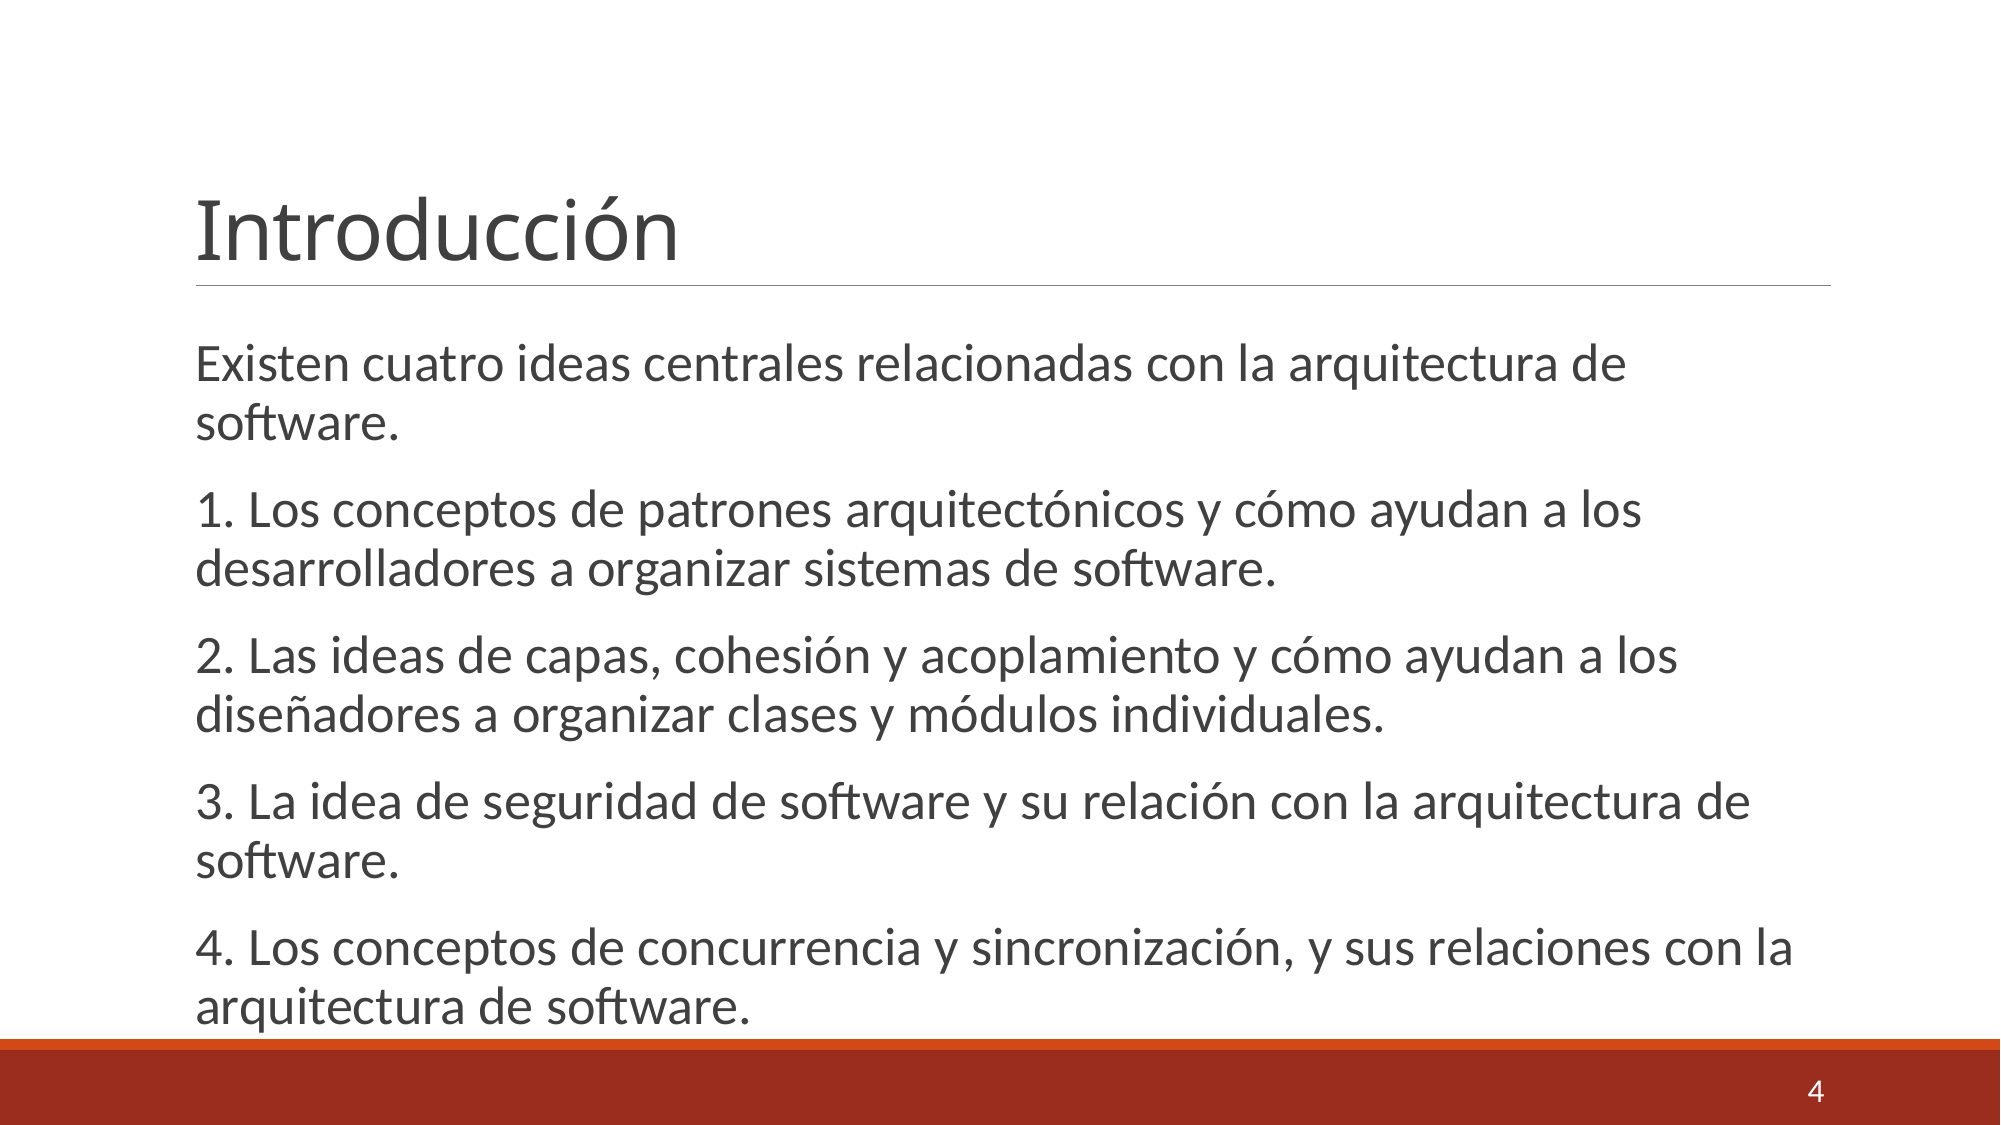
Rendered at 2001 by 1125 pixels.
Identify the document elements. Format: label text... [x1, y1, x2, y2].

list Existen cuatro ideas centrales relacionadas con la arquitectura de software. 1. Los conceptos de patrones arquitectónicos y cómo ayudan a los desarrolladores a organizar sistemas de software. 2. Las ideas de capas, cohesión y acoplamiento y cómo ayudan a los diseñadores a organizar clases y módulos individuales. 3. La idea de seguridad de software y su relación con la arquitectura de software. 4. Los conceptos de concurrencia y sincronización, y sus relaciones con la arquitectura de software. [180, 327, 1840, 943]
title Introducción [180, 47, 1883, 285]
slide_number 4 [1624, 1059, 1840, 1120]
